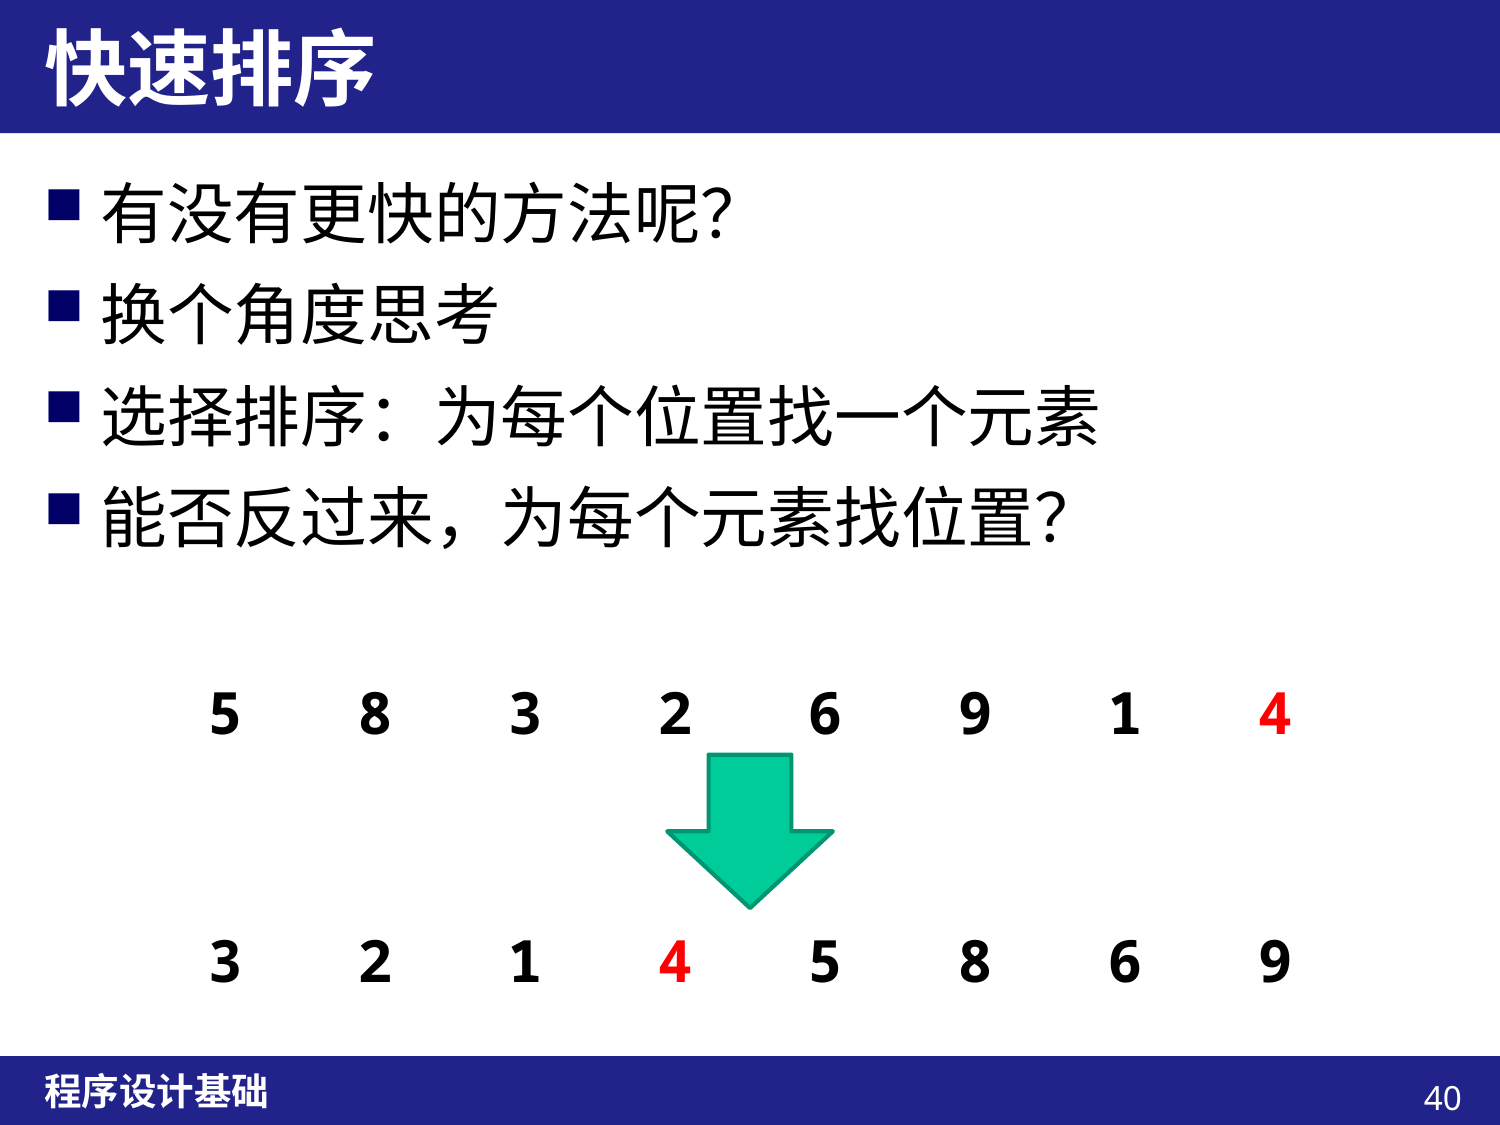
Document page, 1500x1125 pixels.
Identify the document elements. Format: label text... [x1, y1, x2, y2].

text_box [665, 752, 835, 910]
text_box 3 2 1 4 5 8 6 9 [41, 916, 1459, 1002]
title 快速排序 [29, 0, 1469, 134]
text_box 5 8 3 2 6 9 1 4 [41, 668, 1459, 754]
list 有没有更快的方法呢？ 换个角度思考 选择排序：为每个位置找一个元素 能否反过来，为每个元素找位置？ [29, 156, 1469, 1034]
